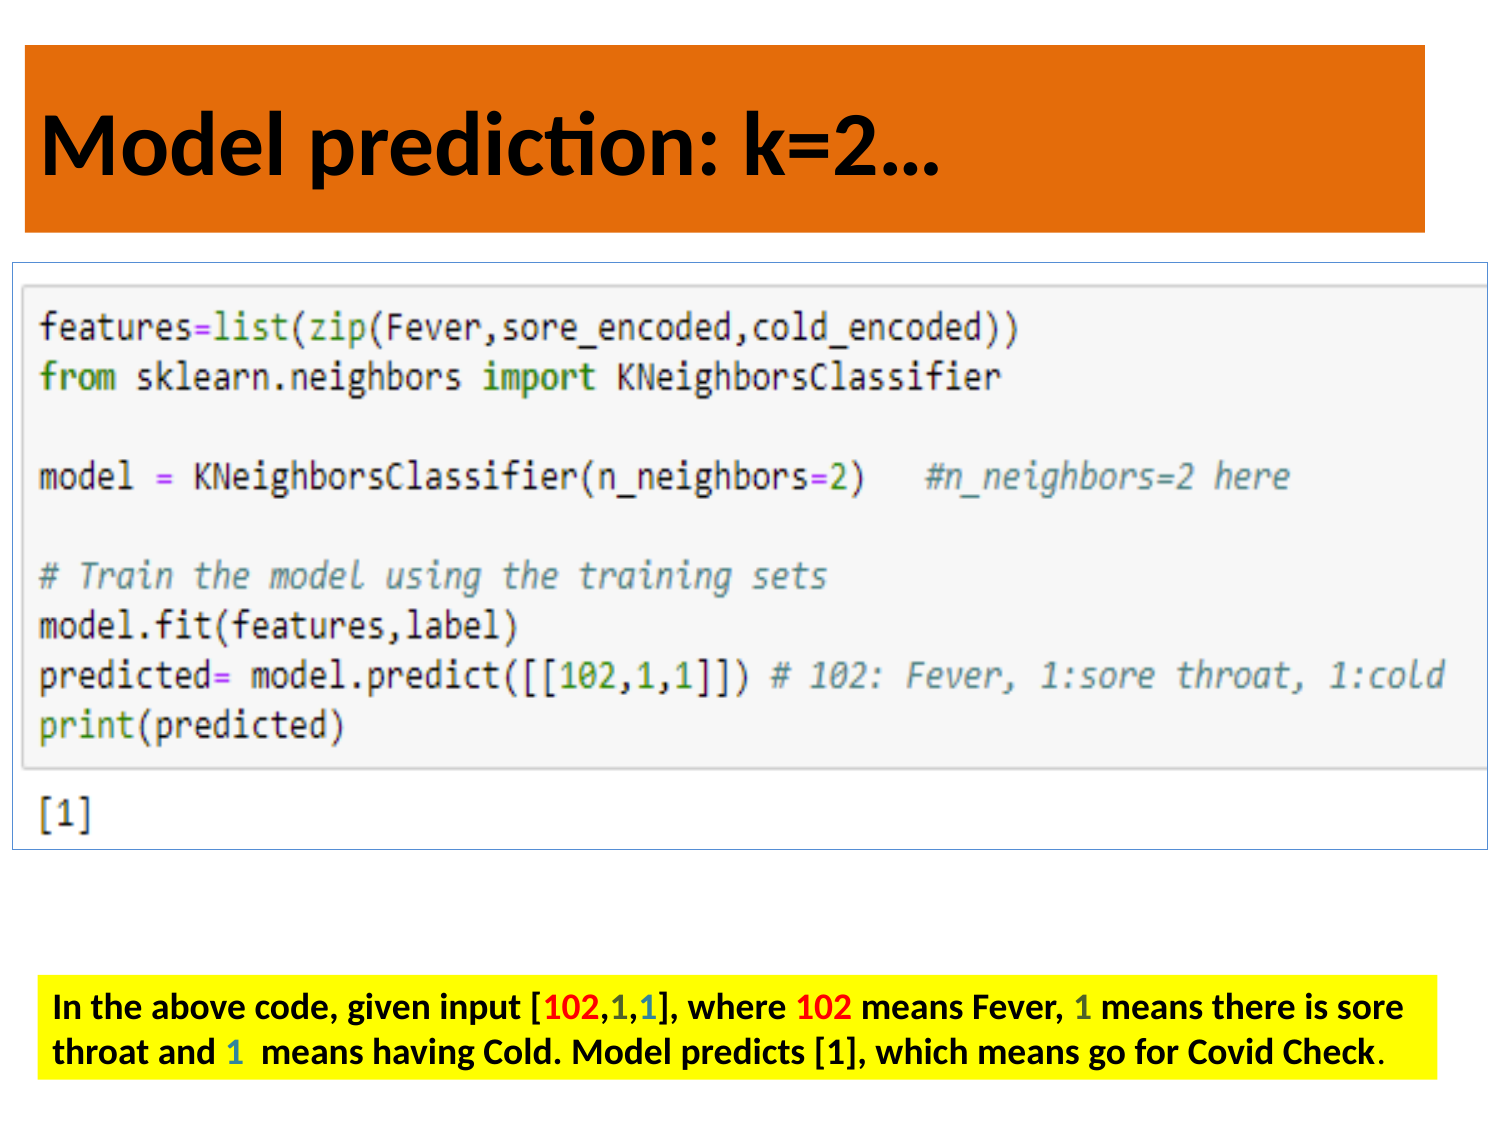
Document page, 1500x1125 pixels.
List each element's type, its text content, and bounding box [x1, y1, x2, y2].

picture [12, 262, 1488, 851]
text_box In the above code, given input [102,1,1], where 102 means Fever, 1 means there is sore throat and 1 means having Cold. Model predicts [1], which means go for Covid Check. [37, 974, 1438, 1080]
title Model prediction: k=2… [24, 45, 1425, 233]
